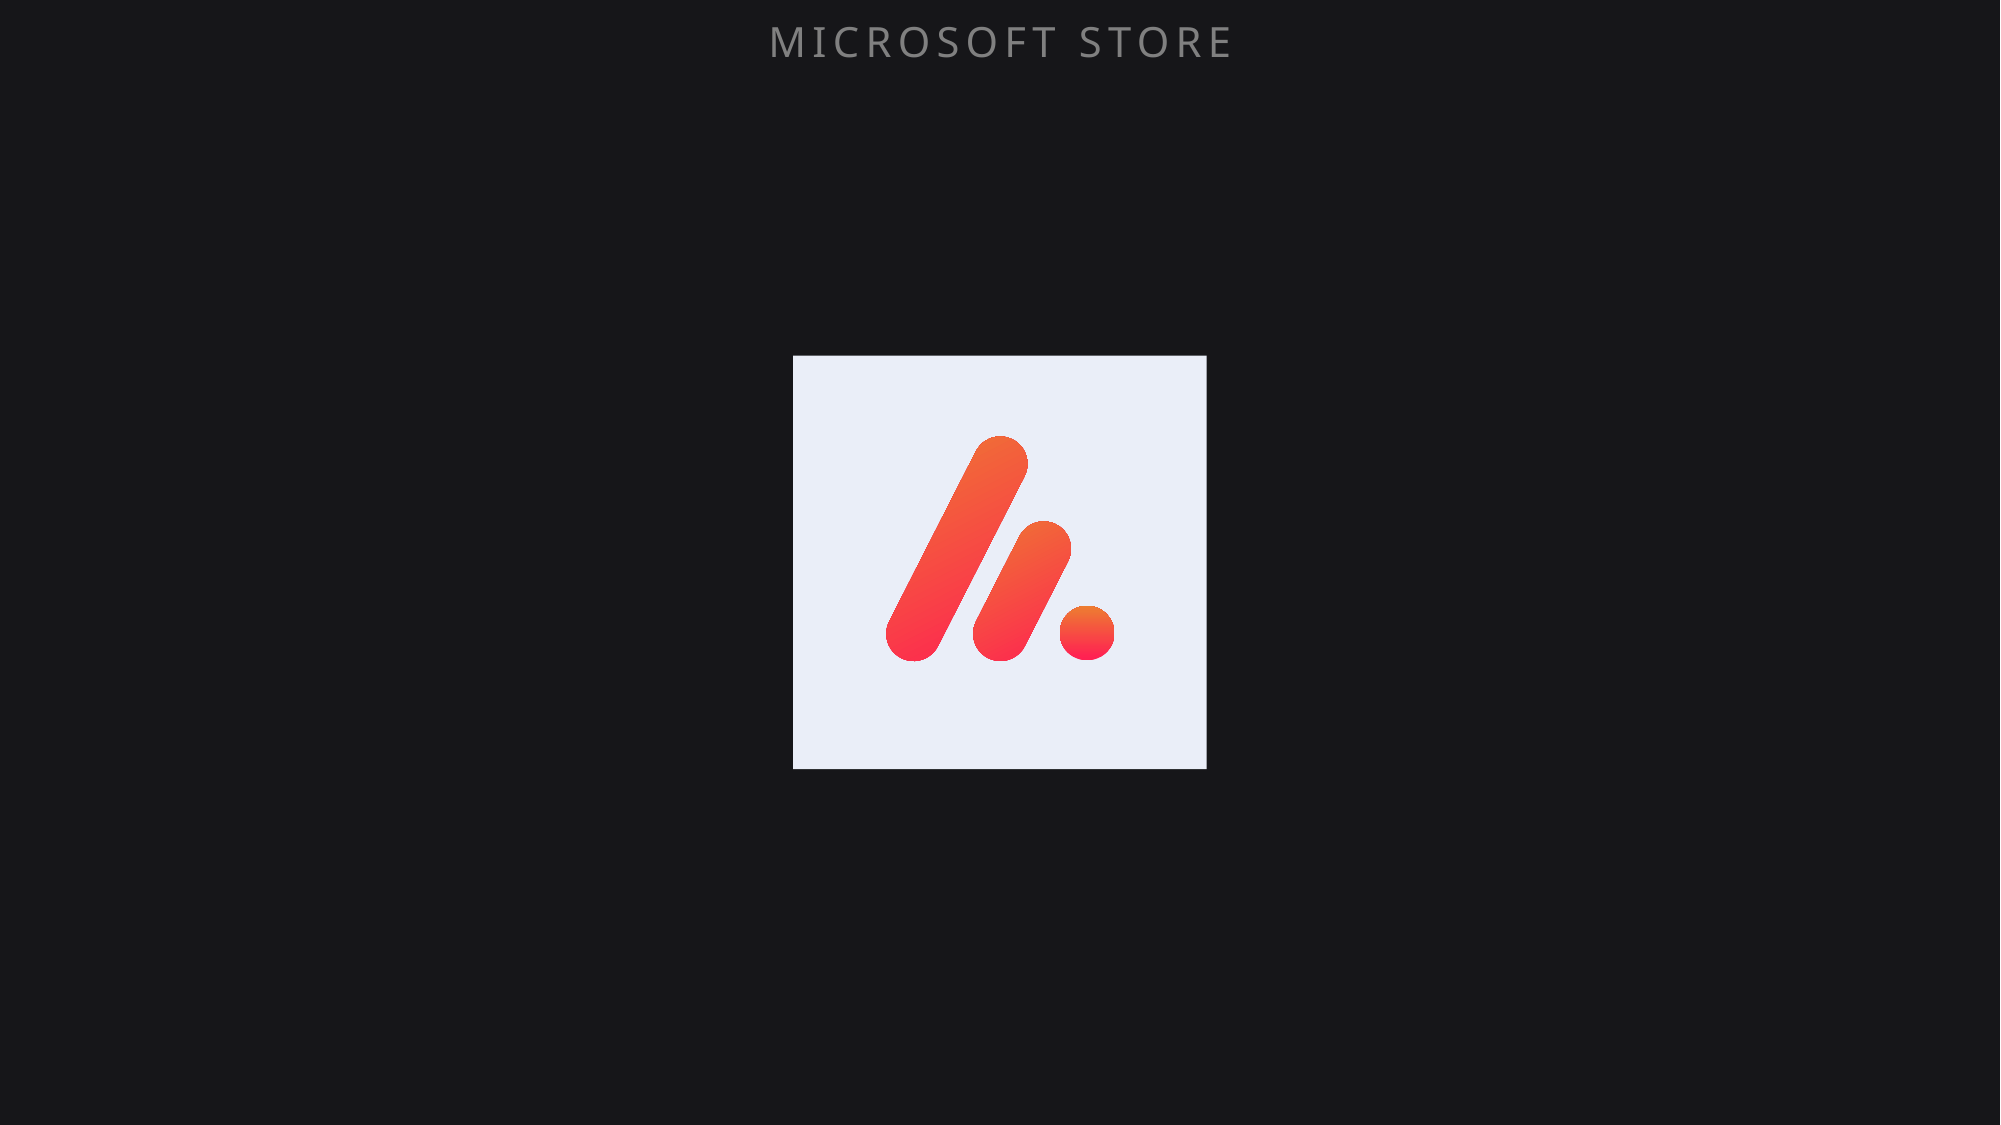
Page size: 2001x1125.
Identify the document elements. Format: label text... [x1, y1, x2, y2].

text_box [929, 426, 1115, 672]
title MICROSOFT STORE [616, 0, 1384, 89]
text_box [792, 355, 1208, 770]
